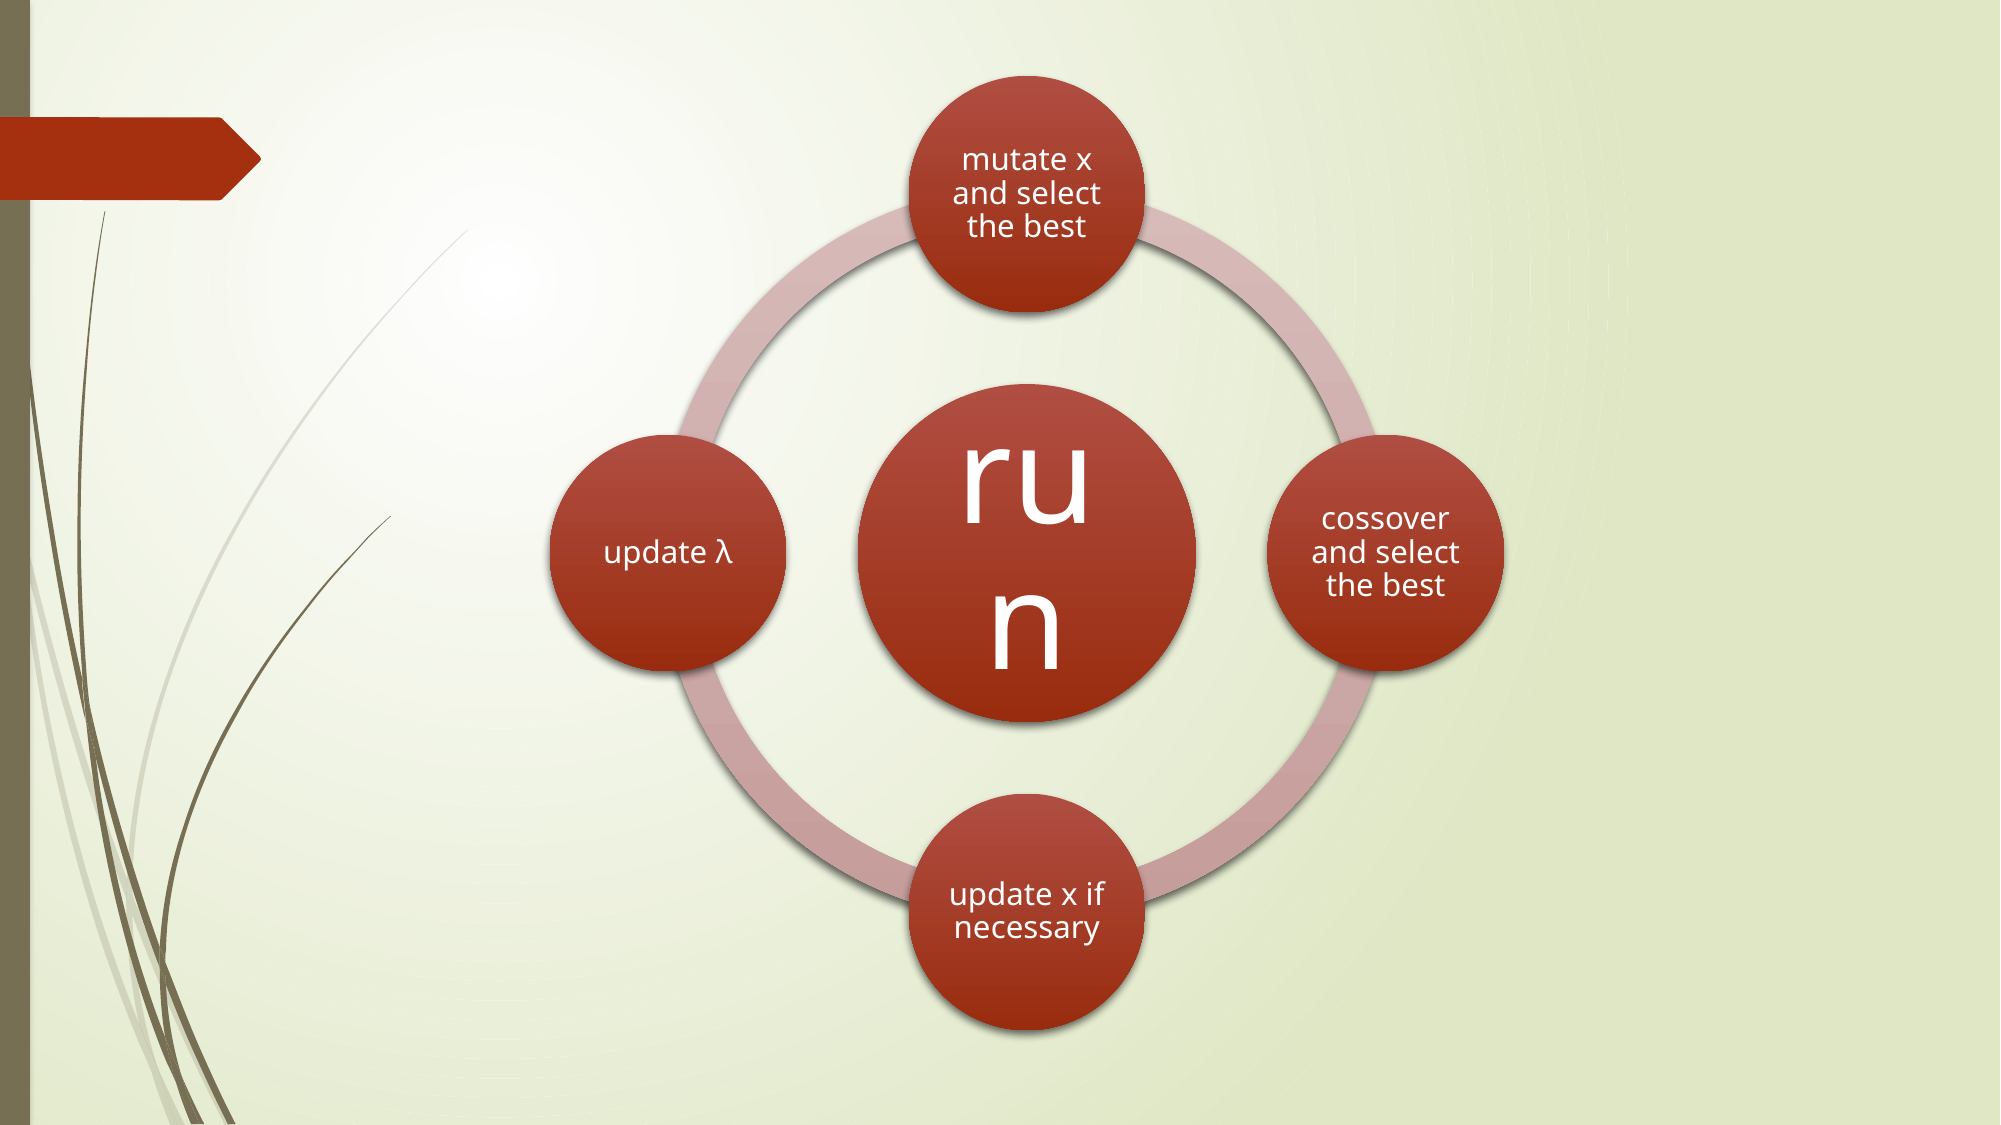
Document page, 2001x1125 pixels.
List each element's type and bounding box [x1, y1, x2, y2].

list [148, 75, 1906, 1031]
